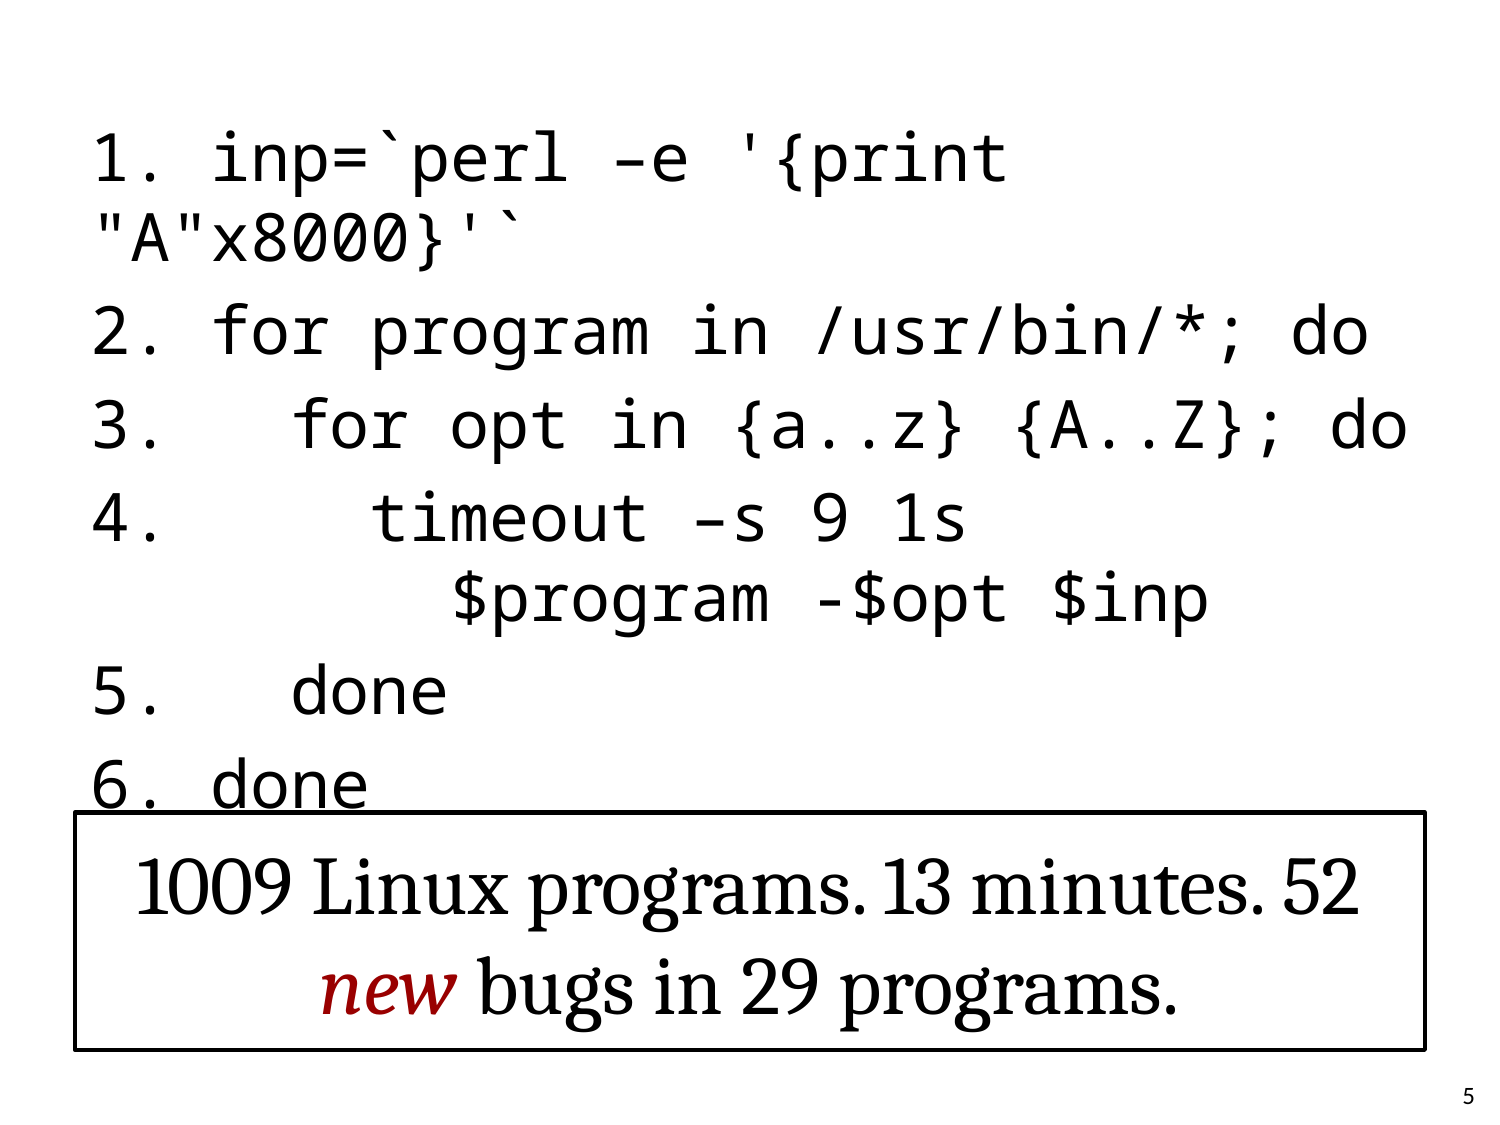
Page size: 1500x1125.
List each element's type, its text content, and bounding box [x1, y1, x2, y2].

list inp=`perl –e '{print "A"x8000}'` for program in /usr/bin/*; do for opt in {a..z} {A..Z}; do timeout –s 9 1s $program -$opt $inp done done [75, 107, 1425, 810]
slide_number 5 [1125, 1065, 1475, 1125]
text_box 1009 Linux programs. 13 minutes. 52 new bugs in 29 programs. [73, 810, 1427, 1052]
